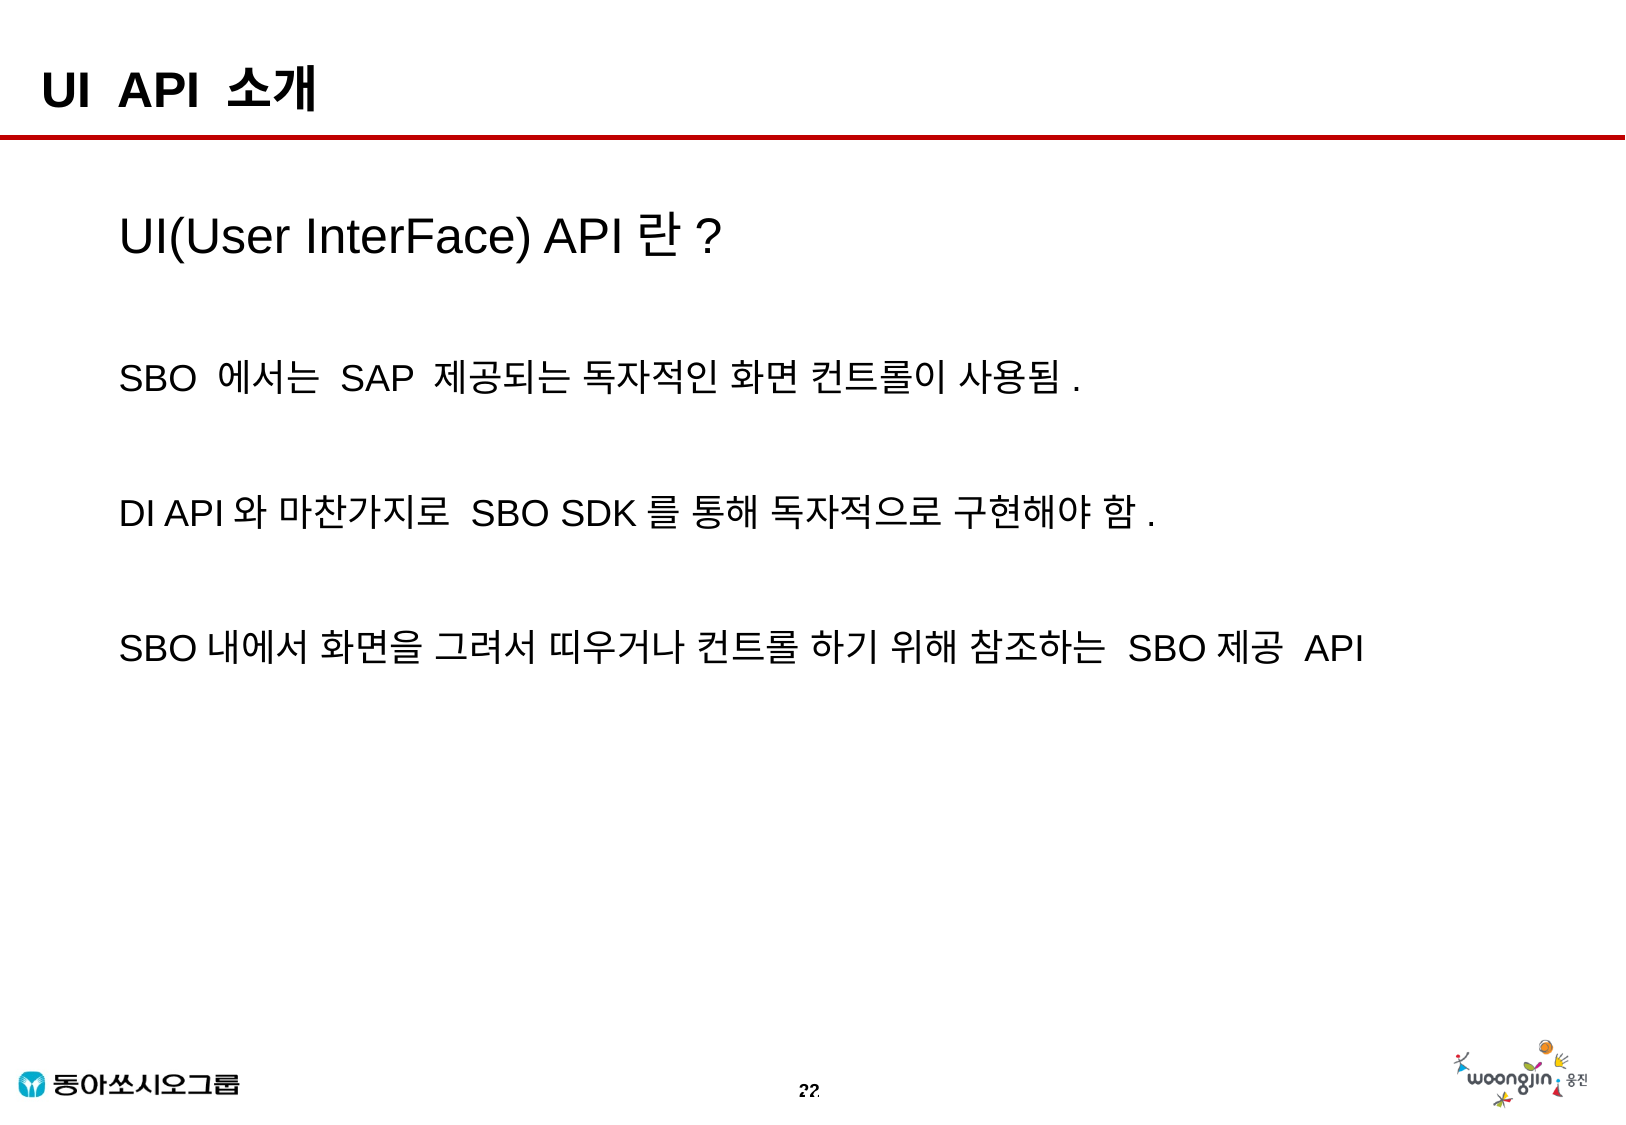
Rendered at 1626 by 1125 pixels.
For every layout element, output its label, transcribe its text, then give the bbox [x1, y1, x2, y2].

text_box UI(User InterFace) API란? SBO 에서는 SAP 제공되는 독자적인 화면 컨트롤이 사용됨. DI API와 마찬가지로 SBO SDK를 통해 독자적으로 구현해야 함. SBO내에서 화면을 그려서 띠우거나 컨트롤 하기 위해 참조하는 SBO제공 API [103, 196, 1534, 721]
text_box UI API 소개 [26, 50, 1474, 125]
picture [1438, 1034, 1602, 1113]
picture [14, 1066, 246, 1106]
